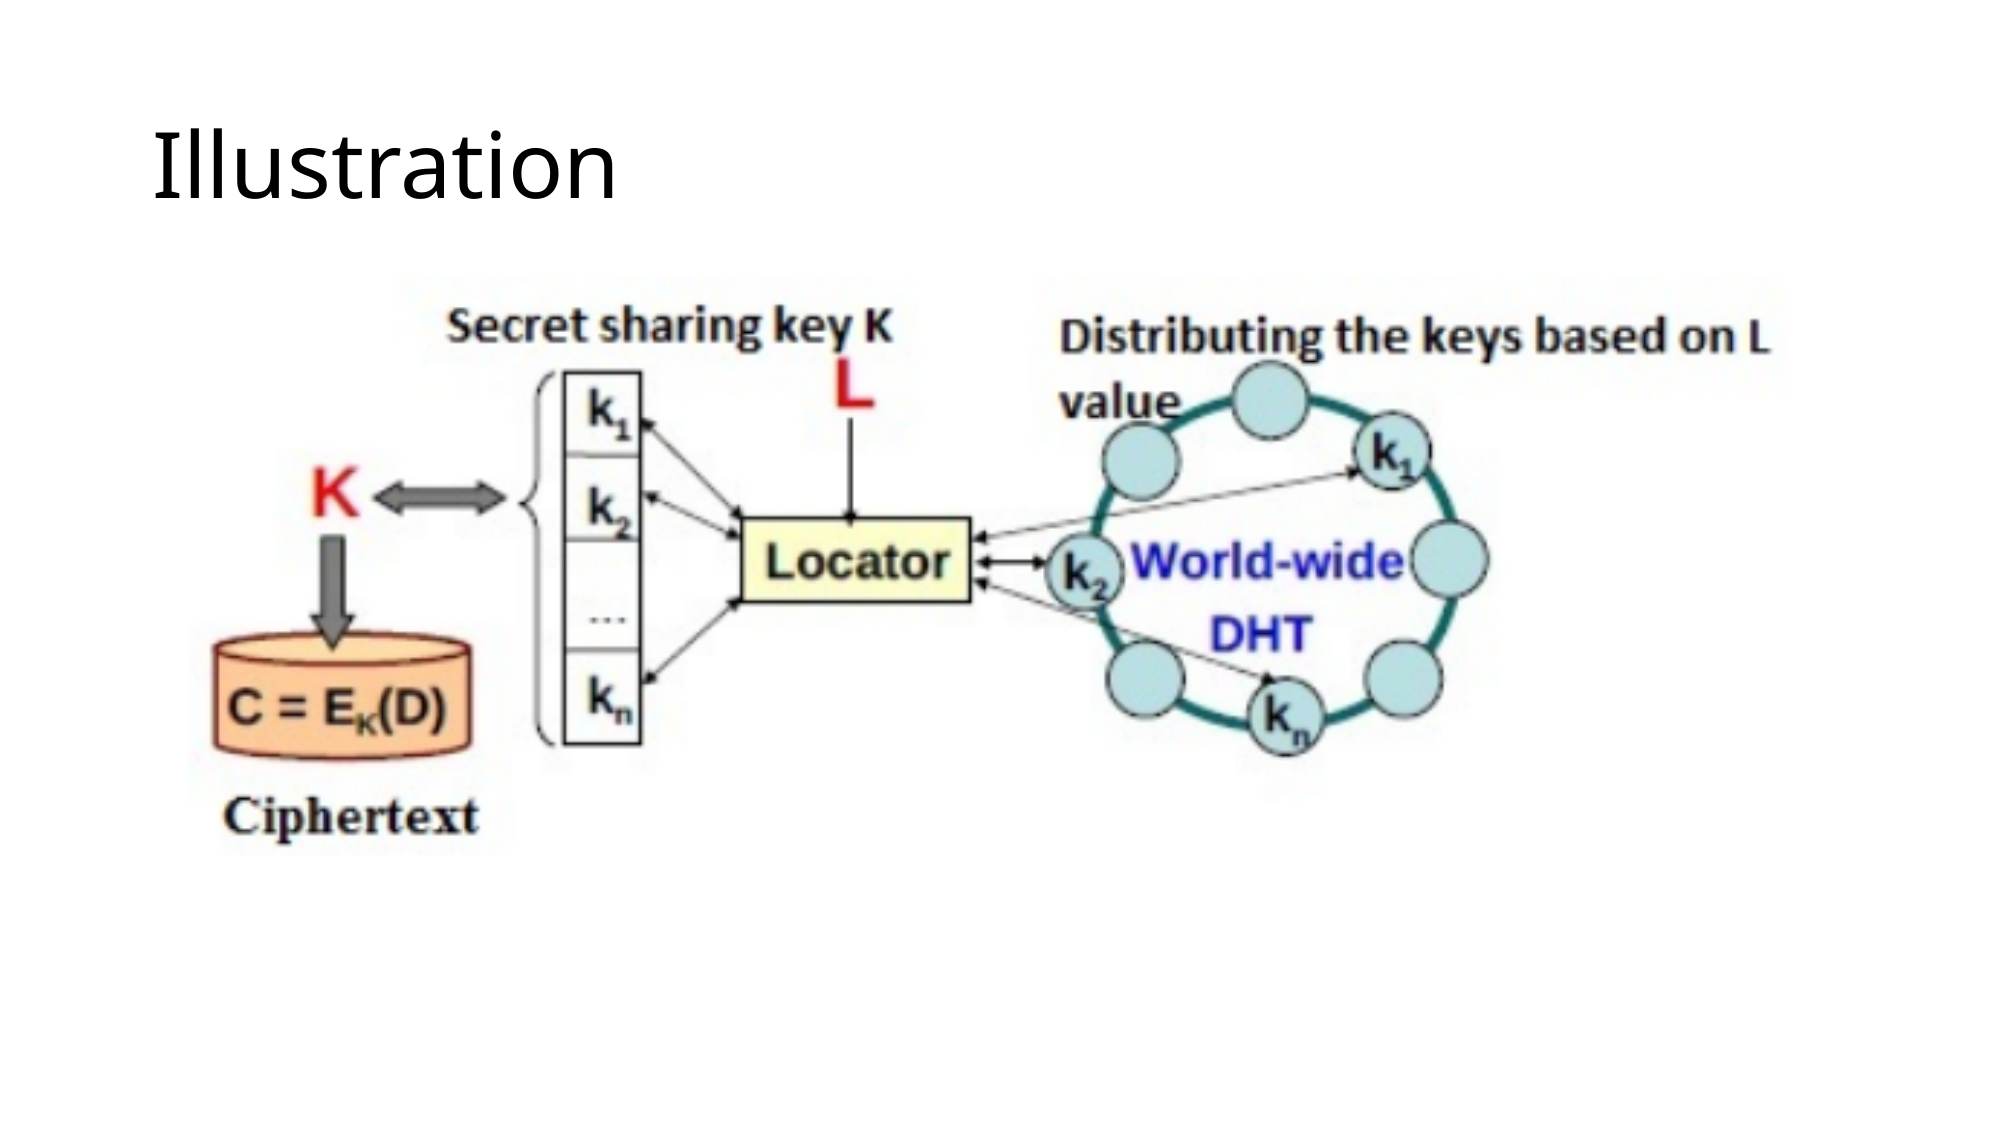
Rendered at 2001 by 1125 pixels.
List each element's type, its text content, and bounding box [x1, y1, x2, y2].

title Illustration [137, 59, 1863, 278]
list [188, 277, 1812, 859]
